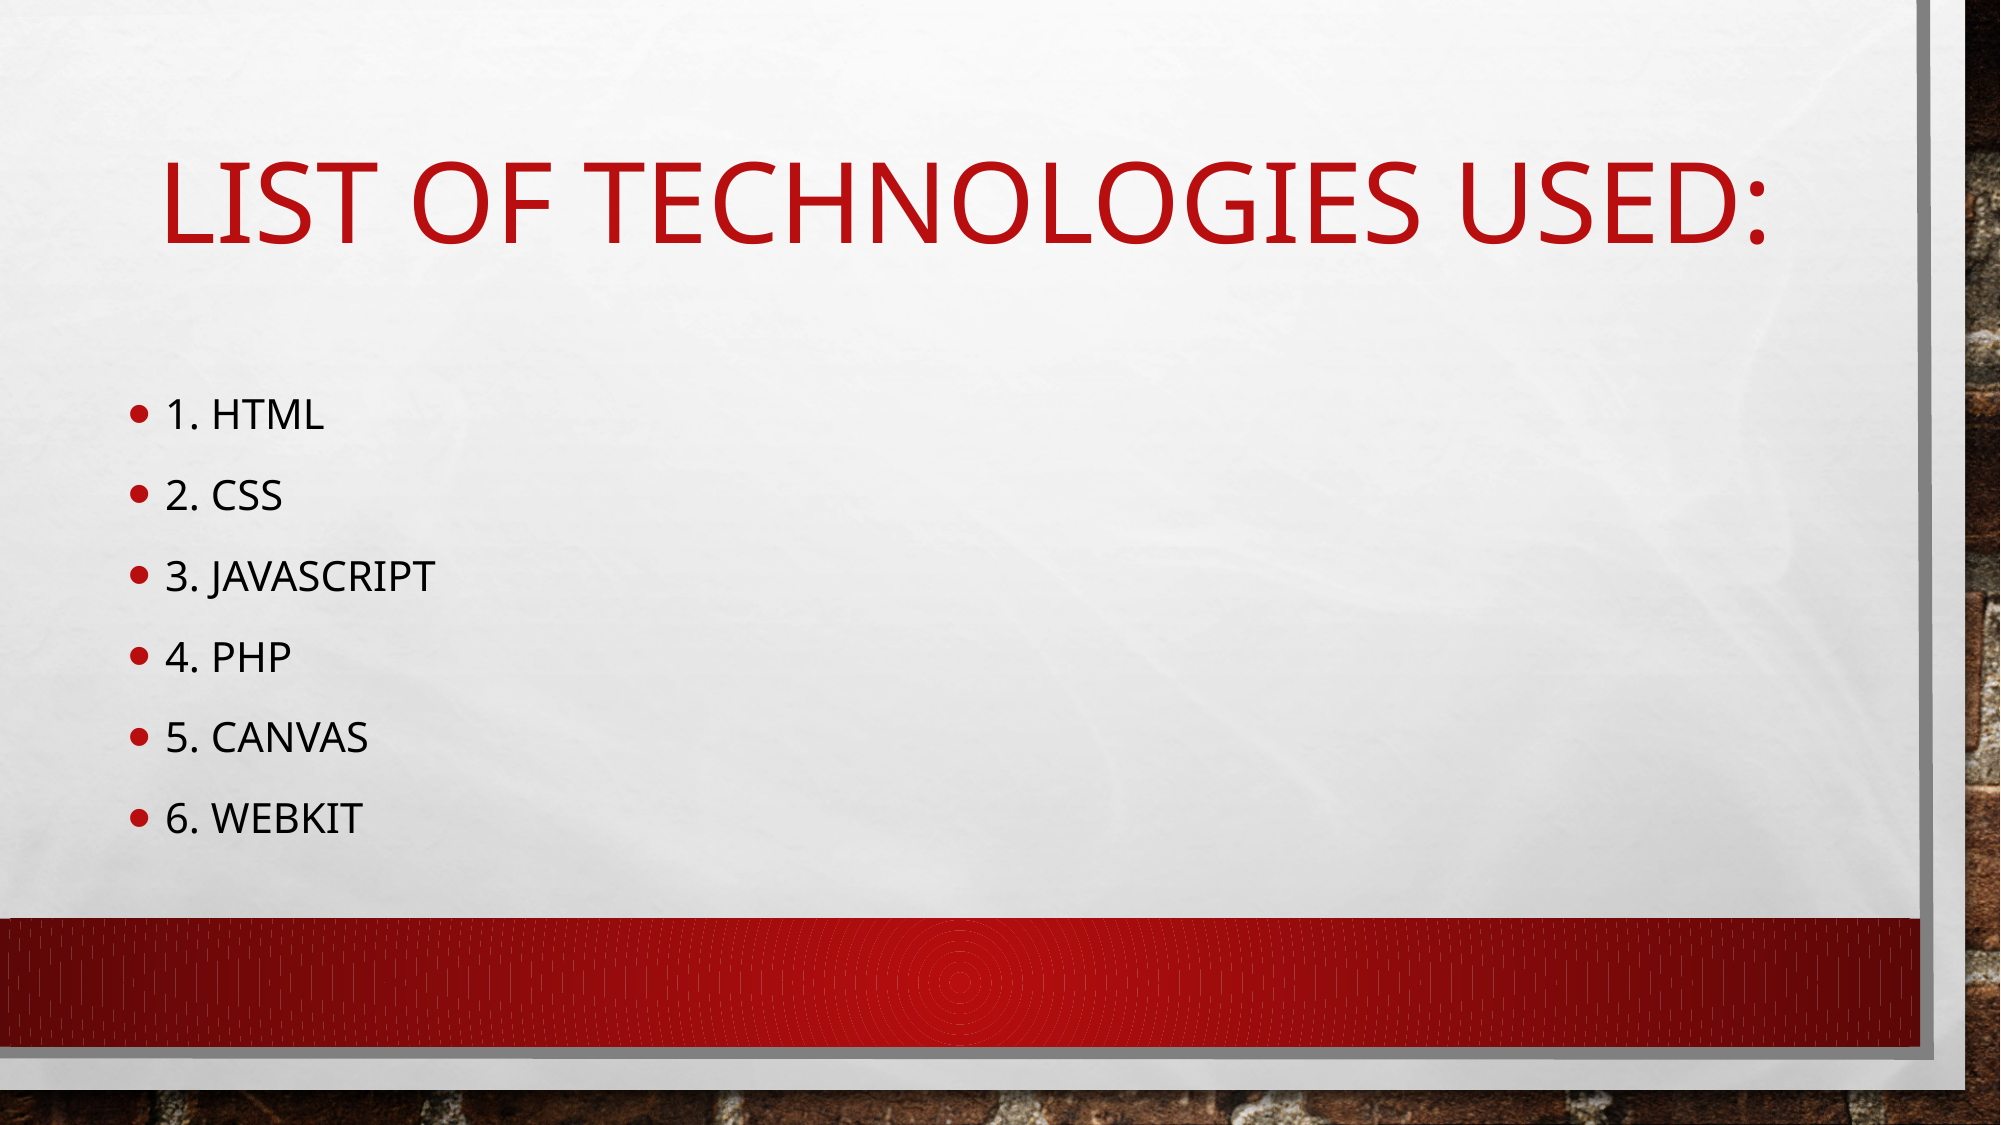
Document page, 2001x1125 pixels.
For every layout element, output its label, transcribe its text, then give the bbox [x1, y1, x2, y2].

picture [0, 0, 2000, 1125]
list 1. HTML 2. CSS 3. JAVASCRIPT 4. PHP 5. CANVAS 6. WEBKIT [112, 338, 1818, 882]
title List of Technologies used: [112, 112, 1818, 302]
